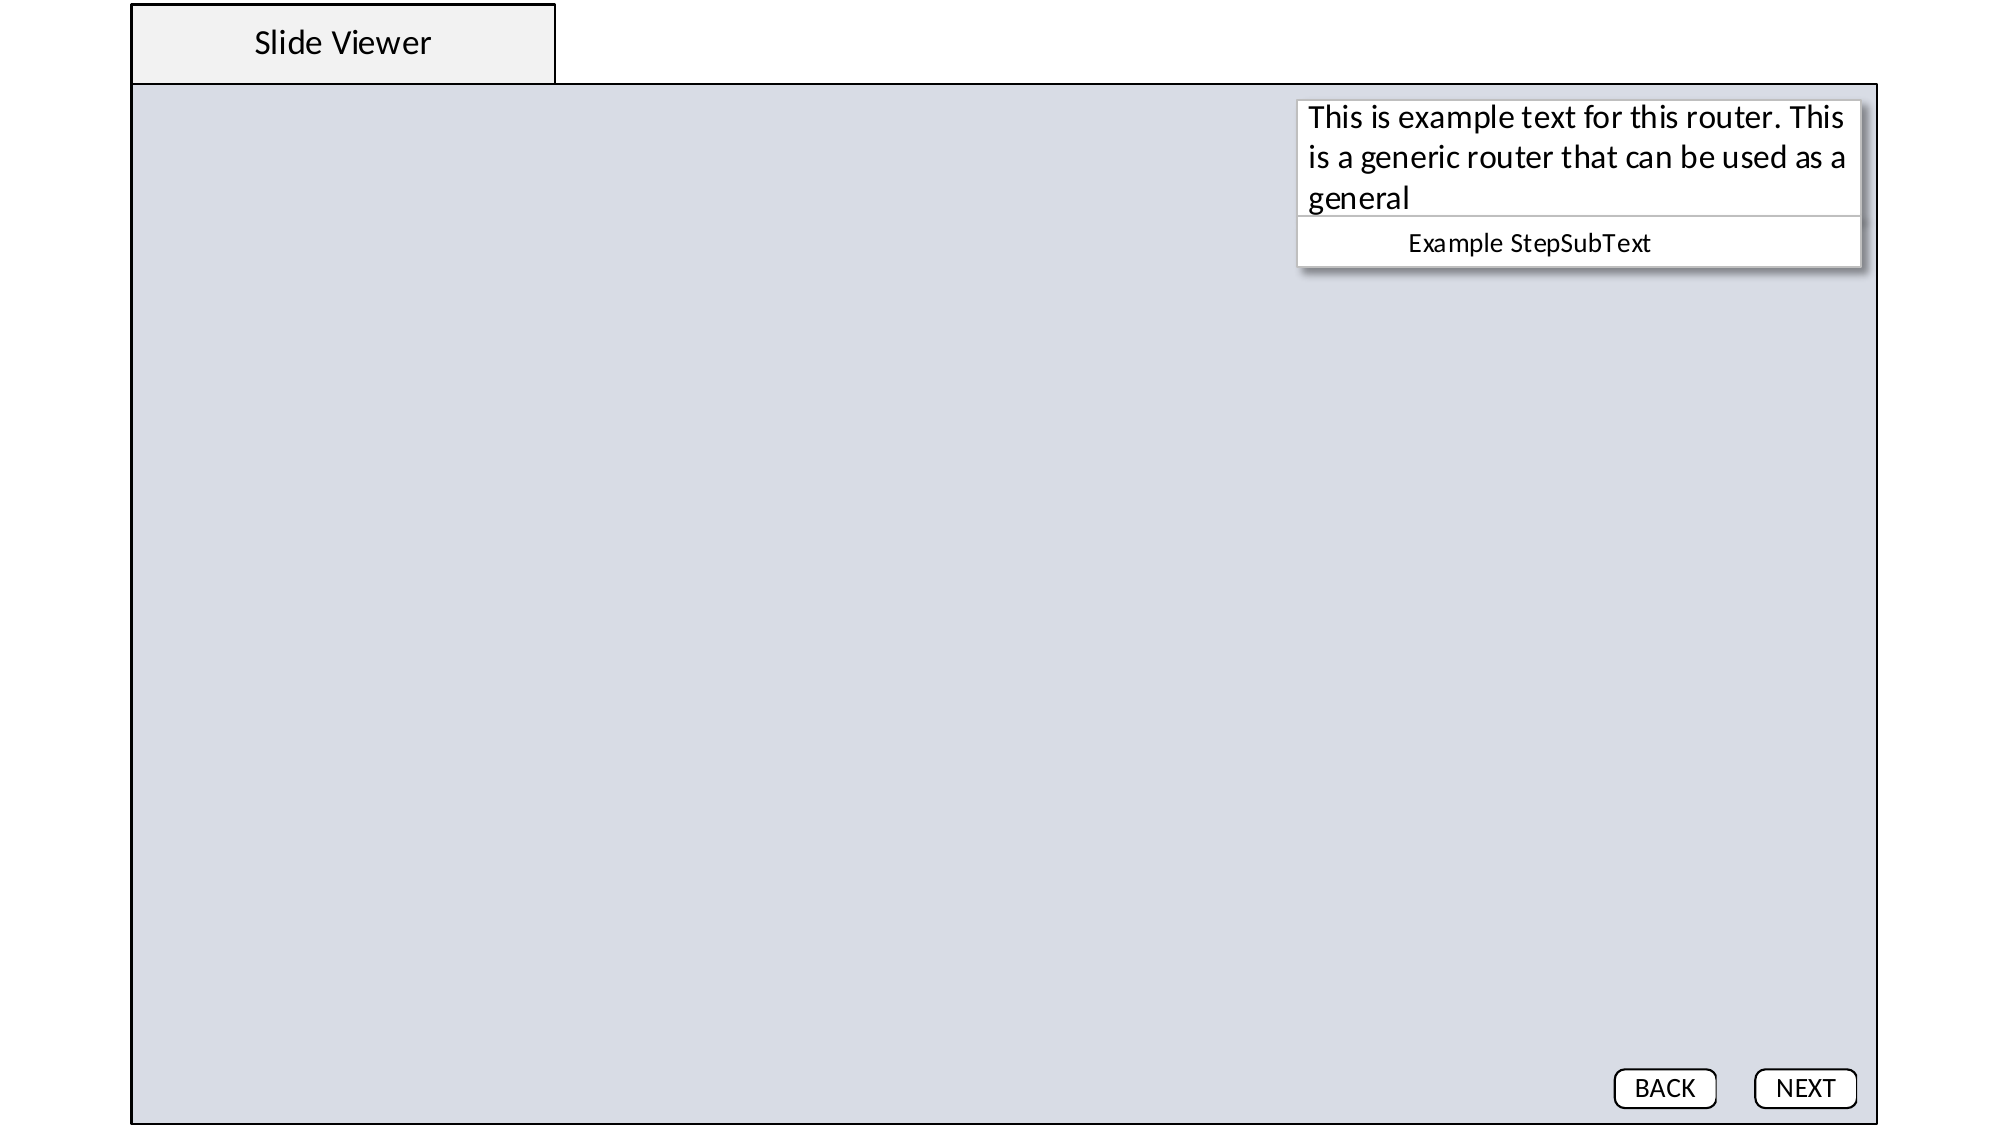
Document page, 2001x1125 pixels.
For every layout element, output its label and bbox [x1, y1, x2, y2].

picture [127, 0, 1880, 1125]
